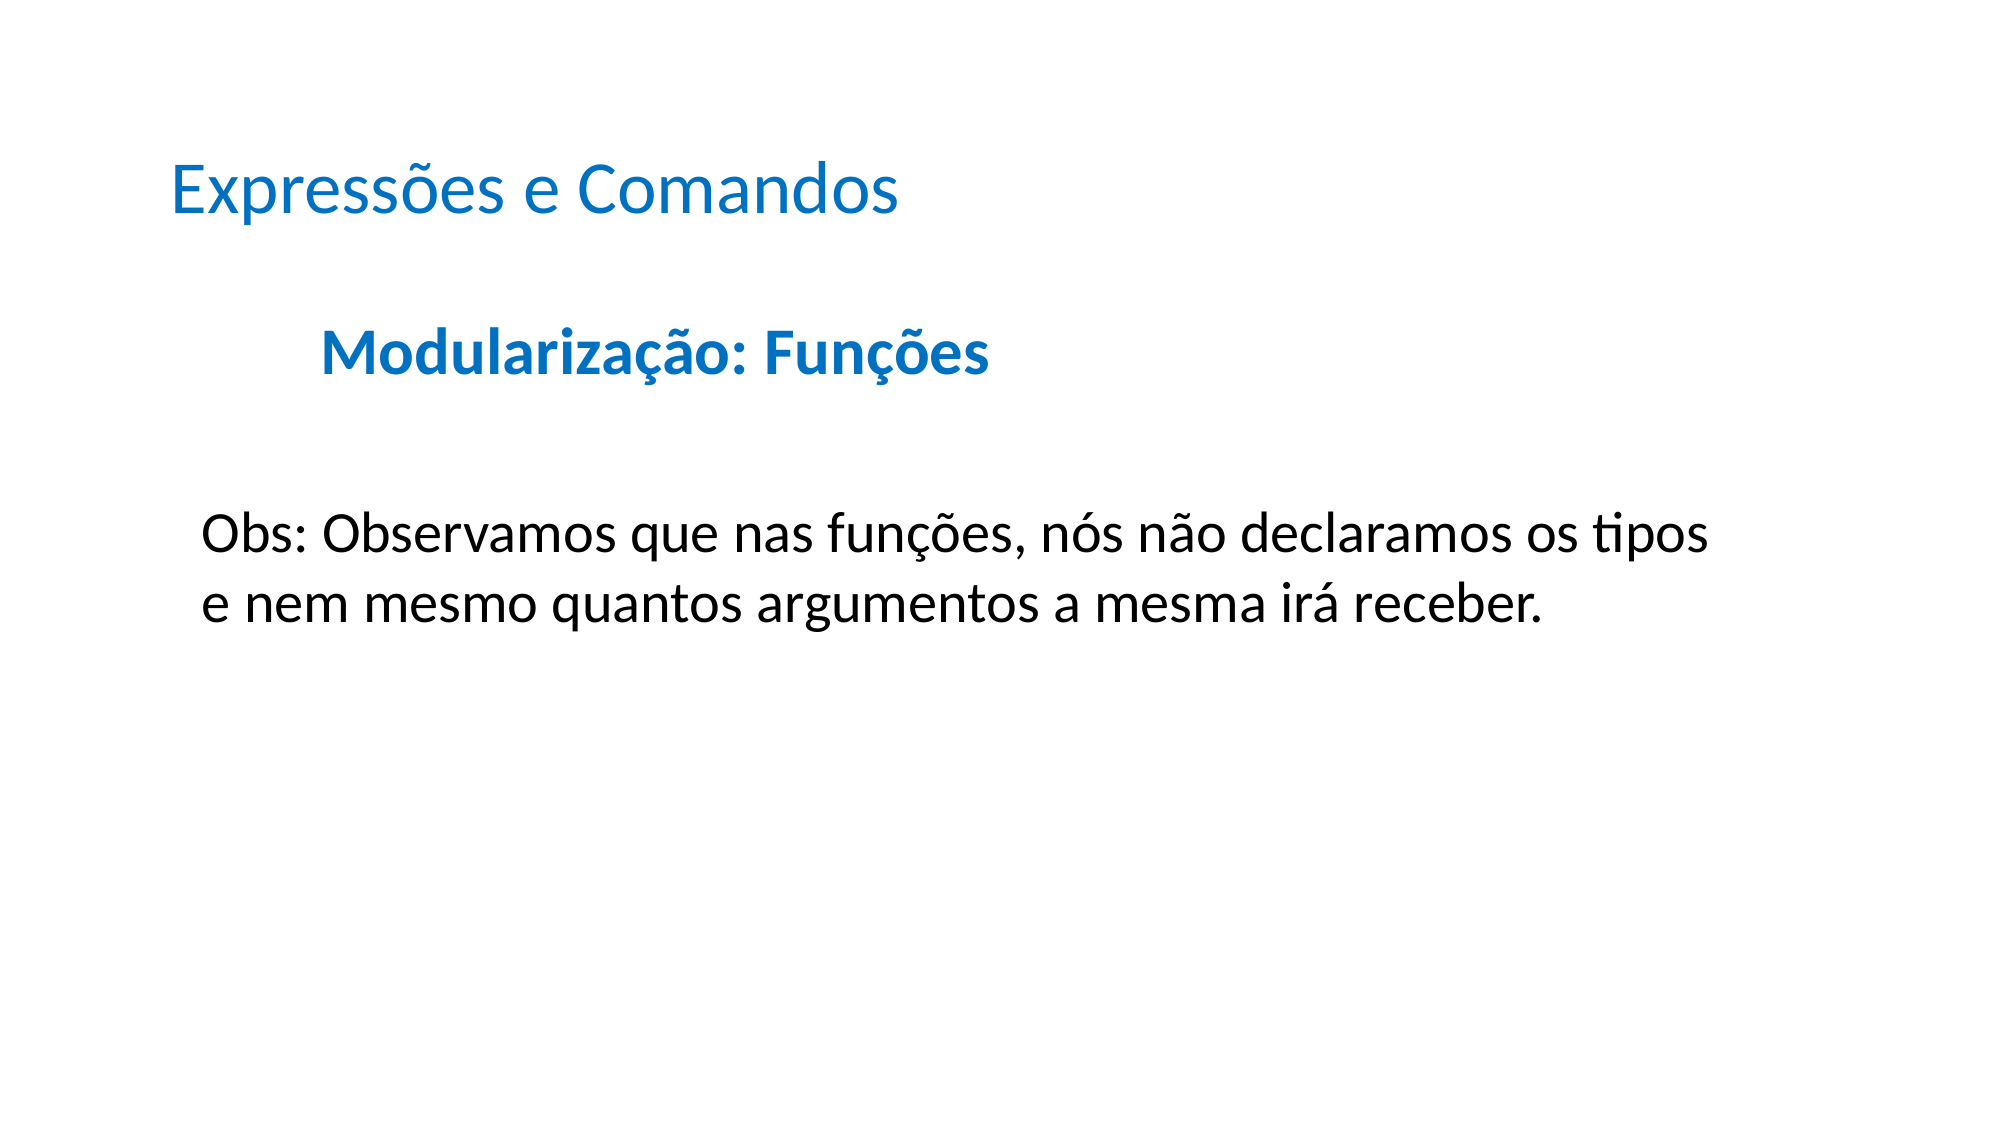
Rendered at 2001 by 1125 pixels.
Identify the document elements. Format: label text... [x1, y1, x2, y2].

text_box Expressões e Comandos Modularização: Funções [156, 130, 1540, 476]
text_box Obs: Observamos que nas funções, nós não declaramos os tipos e nem mesmo quantos argumentos a mesma irá receber. [187, 486, 1760, 642]
